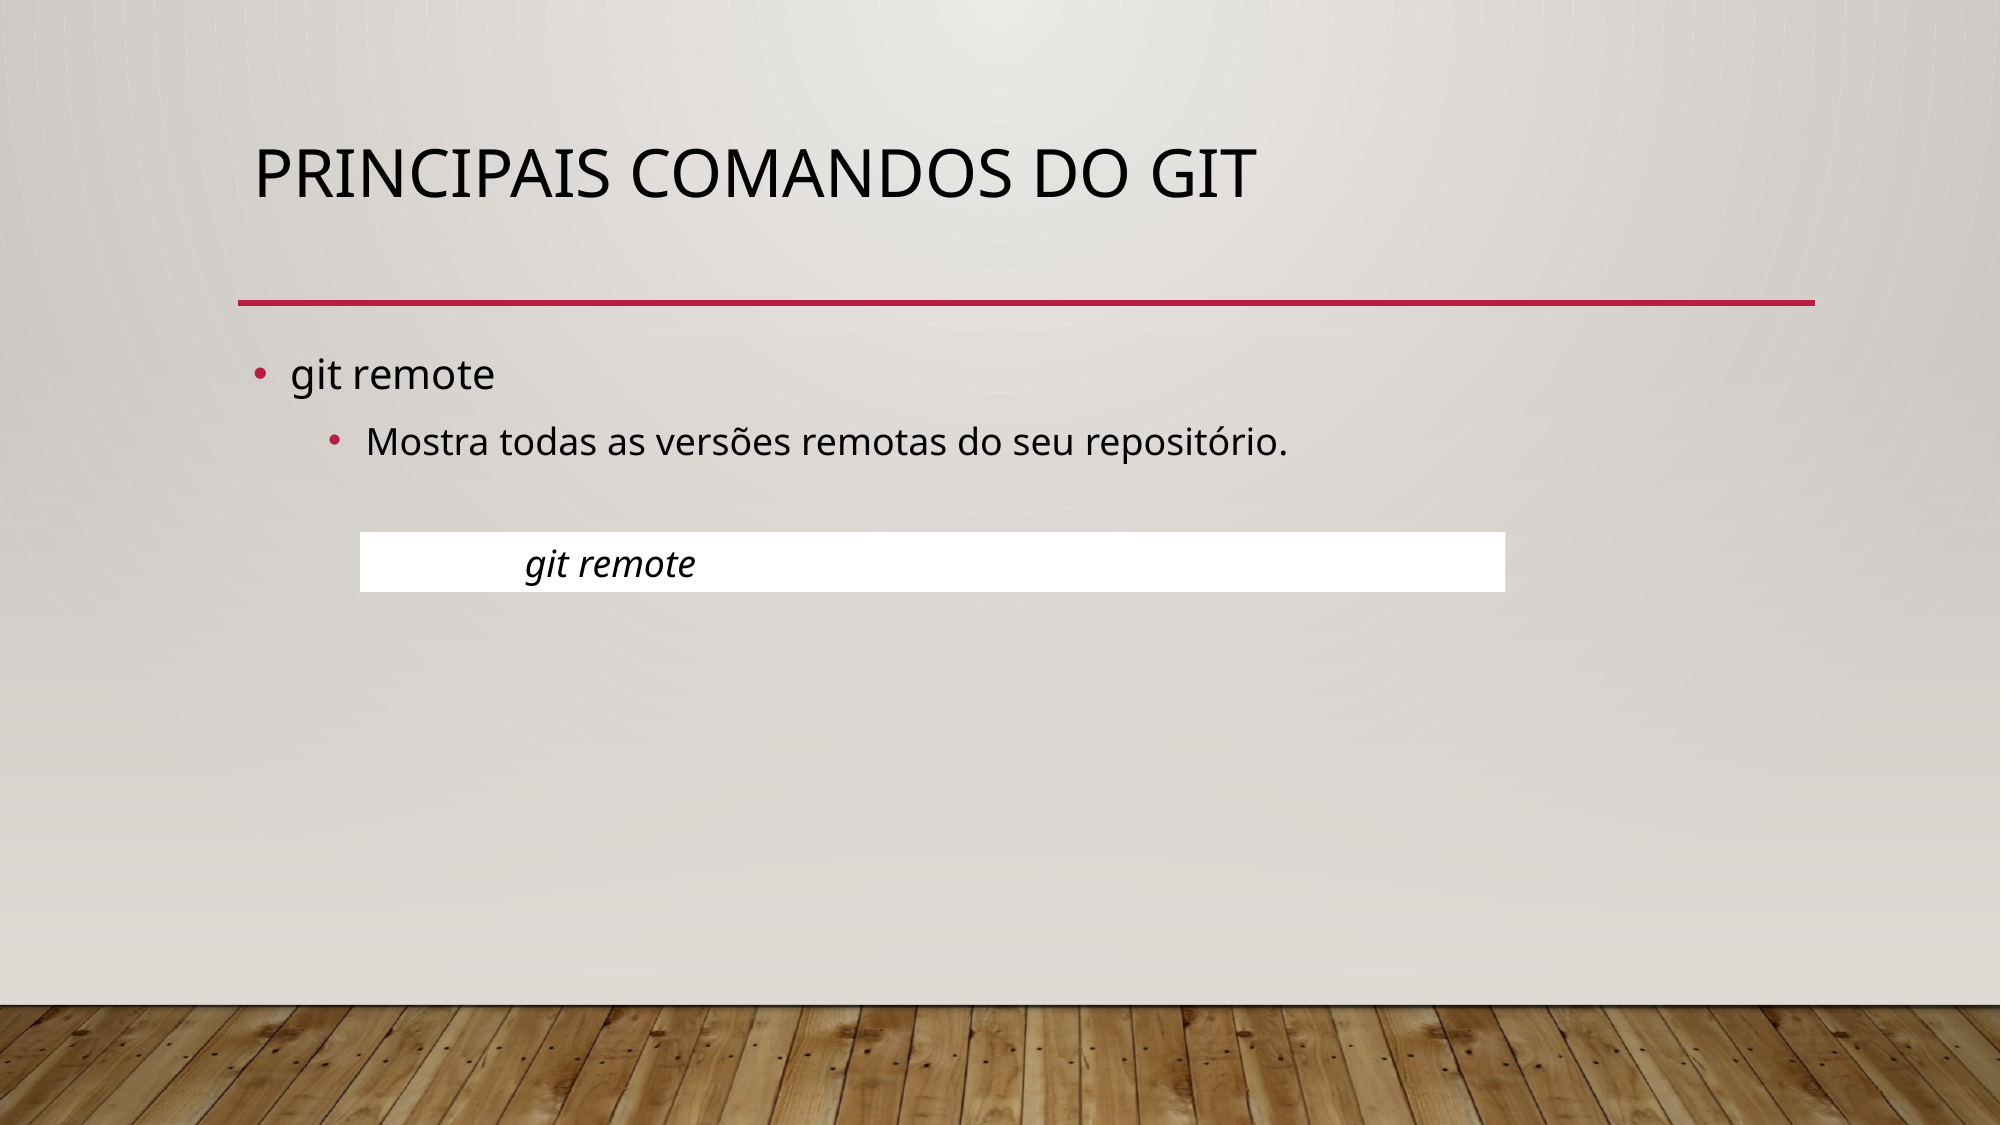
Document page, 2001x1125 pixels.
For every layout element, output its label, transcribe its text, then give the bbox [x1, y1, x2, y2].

picture [0, 1005, 2000, 1125]
list git remote Mostra todas as versões remotas do seu repositório. [238, 330, 1814, 897]
text_box git remote [360, 532, 1506, 592]
title Principais comandos do git [238, 131, 1814, 305]
